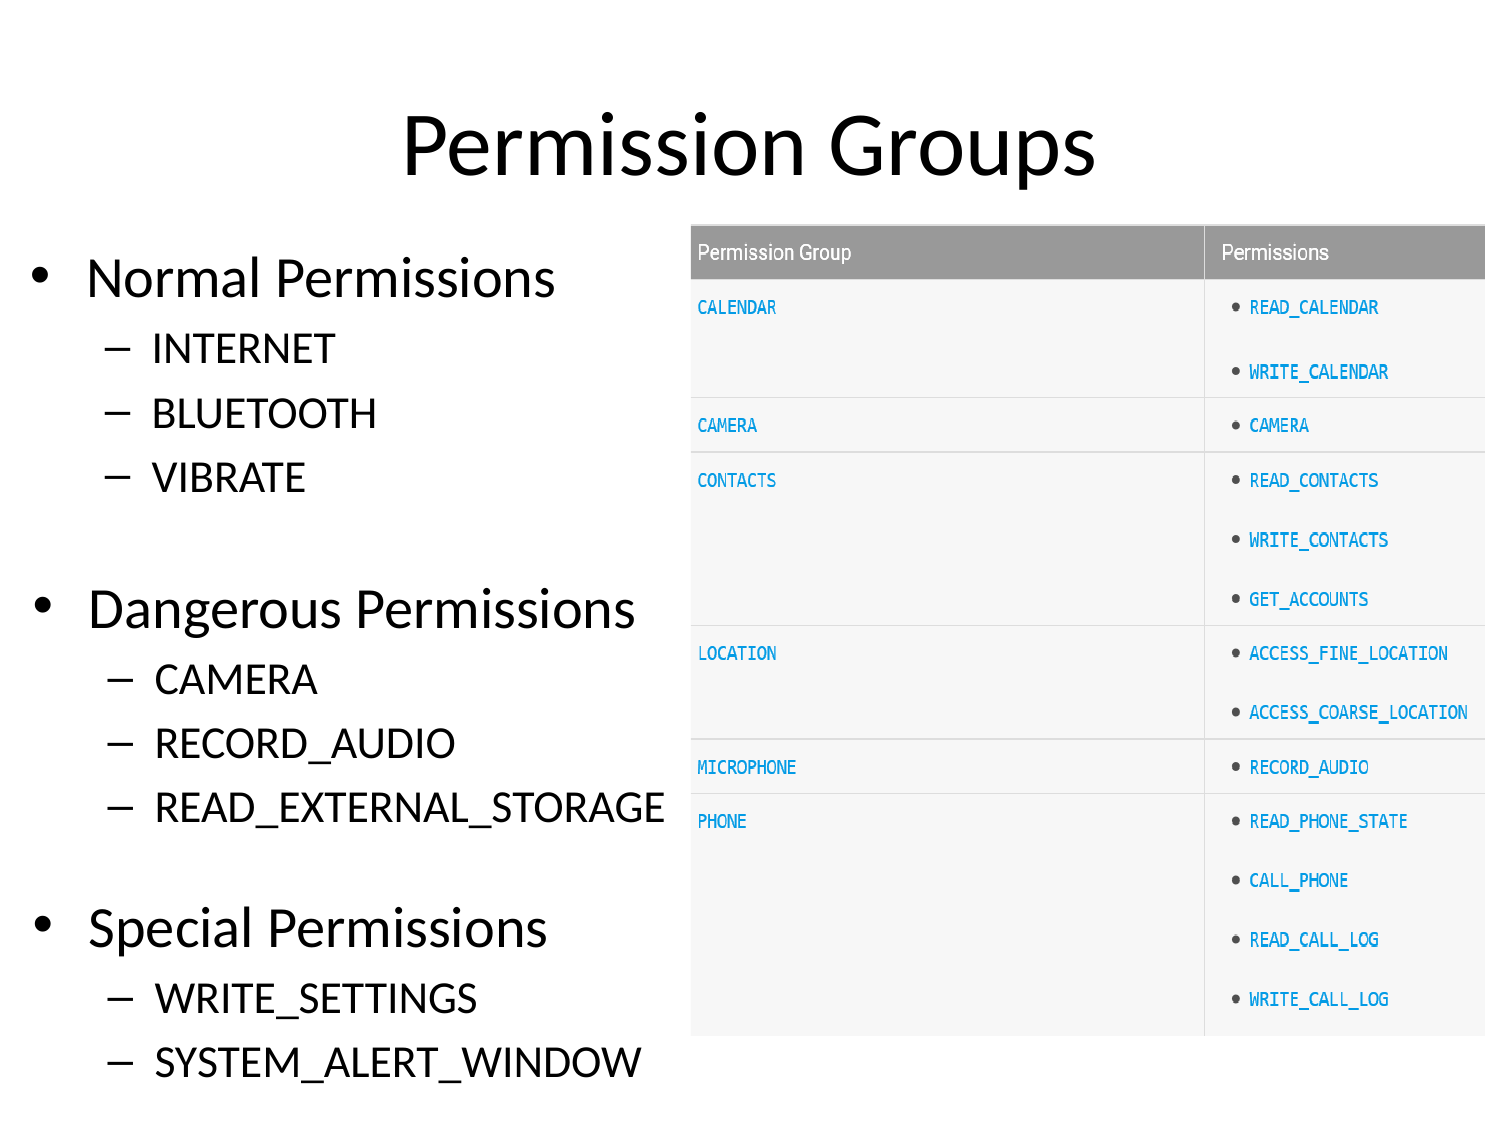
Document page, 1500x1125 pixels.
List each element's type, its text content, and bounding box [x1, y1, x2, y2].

title Permission Groups [75, 45, 1425, 231]
list Normal Permissions INTERNET BLUETOOTH VIBRATE [14, 231, 685, 539]
text_box Special Permissions WRITE_SETTINGS SYSTEM_ALERT_WINDOW [17, 881, 691, 1101]
text_box Dangerous Permissions CAMERA RECORD_AUDIO READ_EXTERNAL_STORAGE [17, 562, 685, 870]
picture [690, 221, 1486, 1047]
